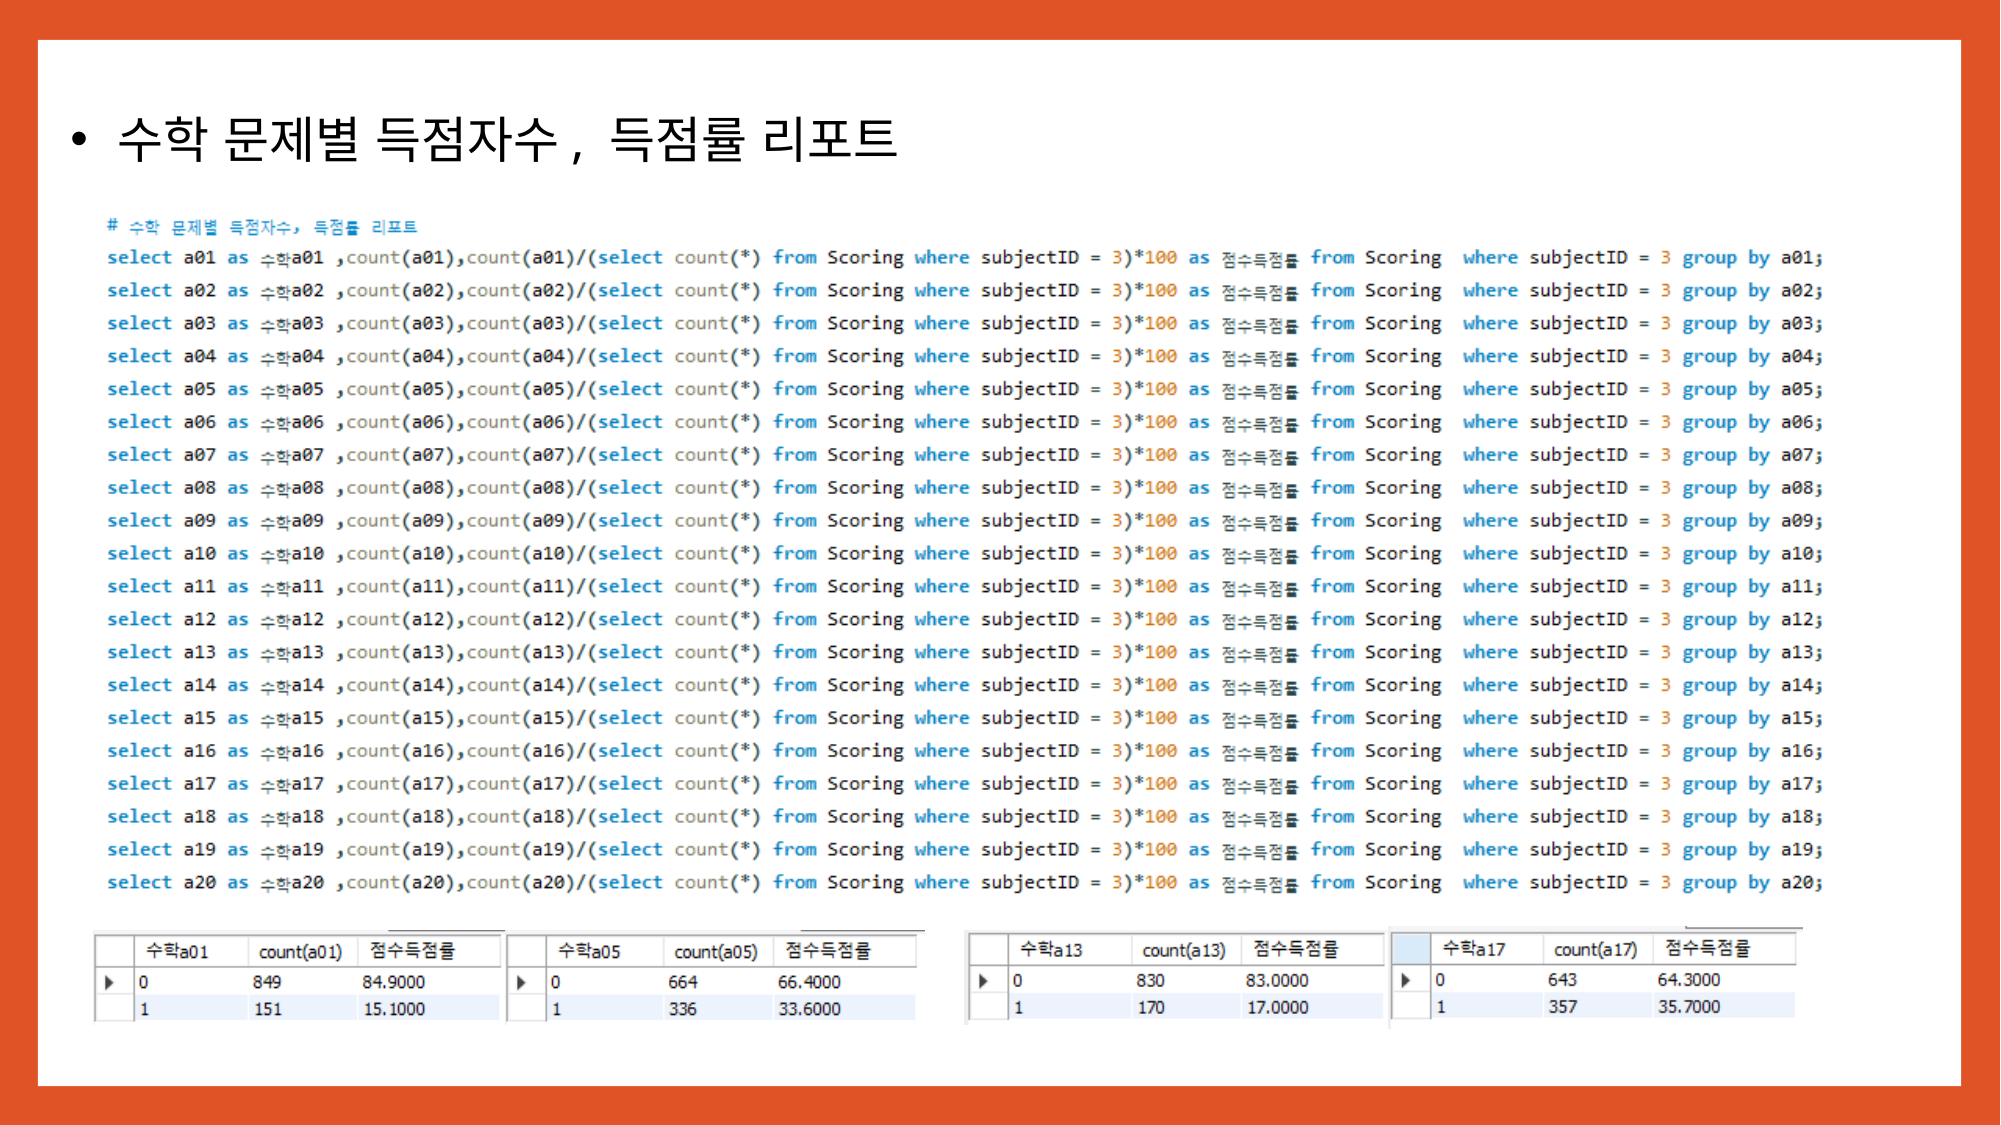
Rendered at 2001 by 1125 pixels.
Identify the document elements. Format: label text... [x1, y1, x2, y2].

picture [92, 930, 925, 1025]
picture [964, 926, 1803, 1029]
text_box 수학 문제별 득점자수, 득점률 리포트 [55, 100, 1047, 176]
picture [92, 198, 1843, 909]
